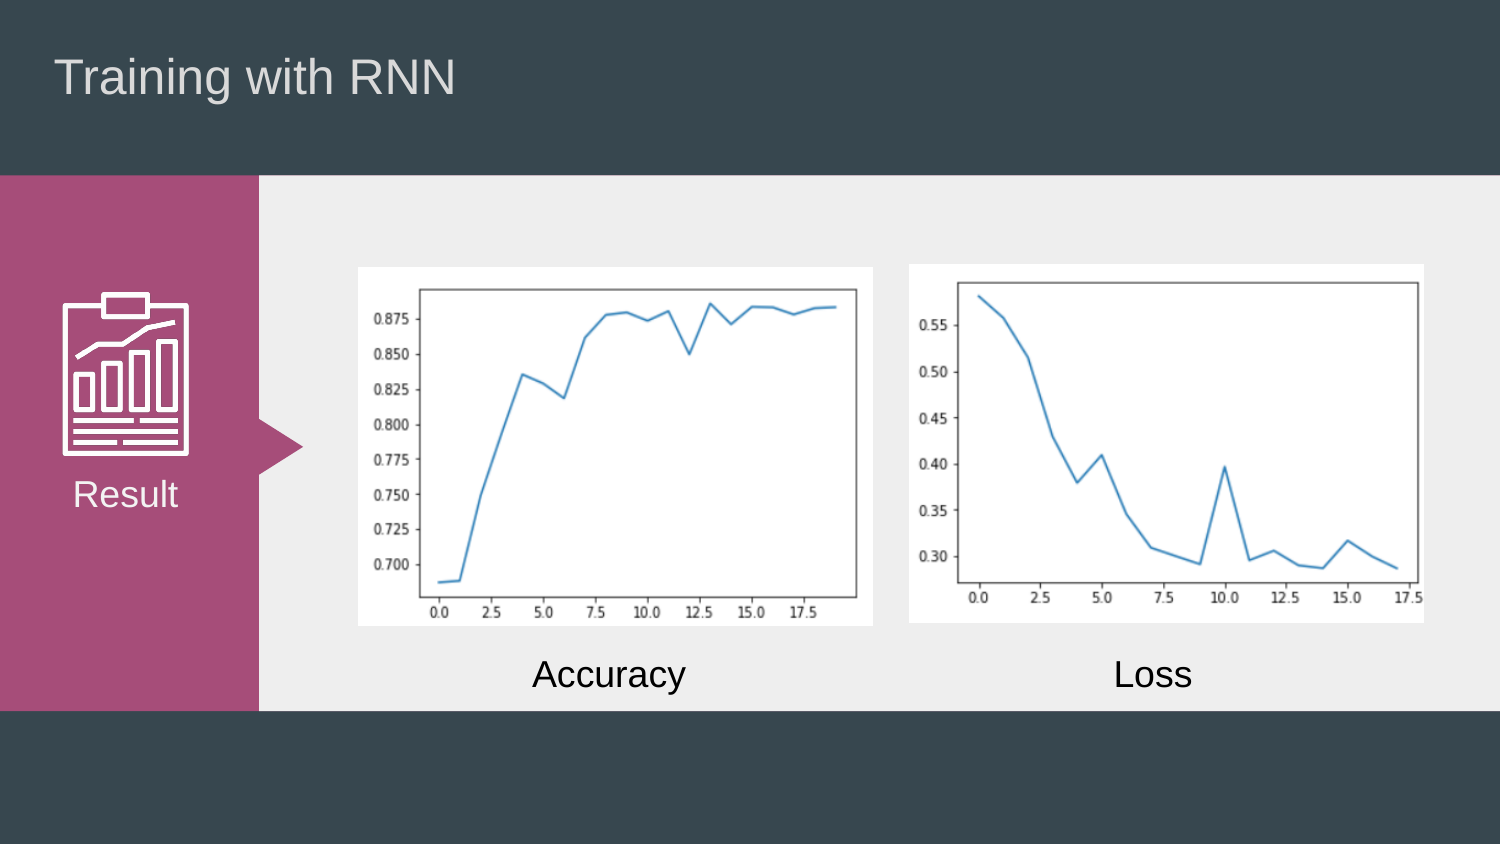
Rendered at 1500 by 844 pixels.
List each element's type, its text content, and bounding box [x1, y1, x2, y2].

text_box Training with RNN [38, 28, 553, 128]
text_box Loss [1046, 634, 1260, 707]
text_box [0, 175, 259, 712]
picture [358, 267, 873, 627]
text_box Accuracy [503, 634, 716, 707]
picture [909, 264, 1424, 623]
text_box [259, 175, 1500, 712]
text_box [246, 411, 304, 483]
picture [43, 291, 208, 456]
text_box Result [19, 455, 232, 527]
